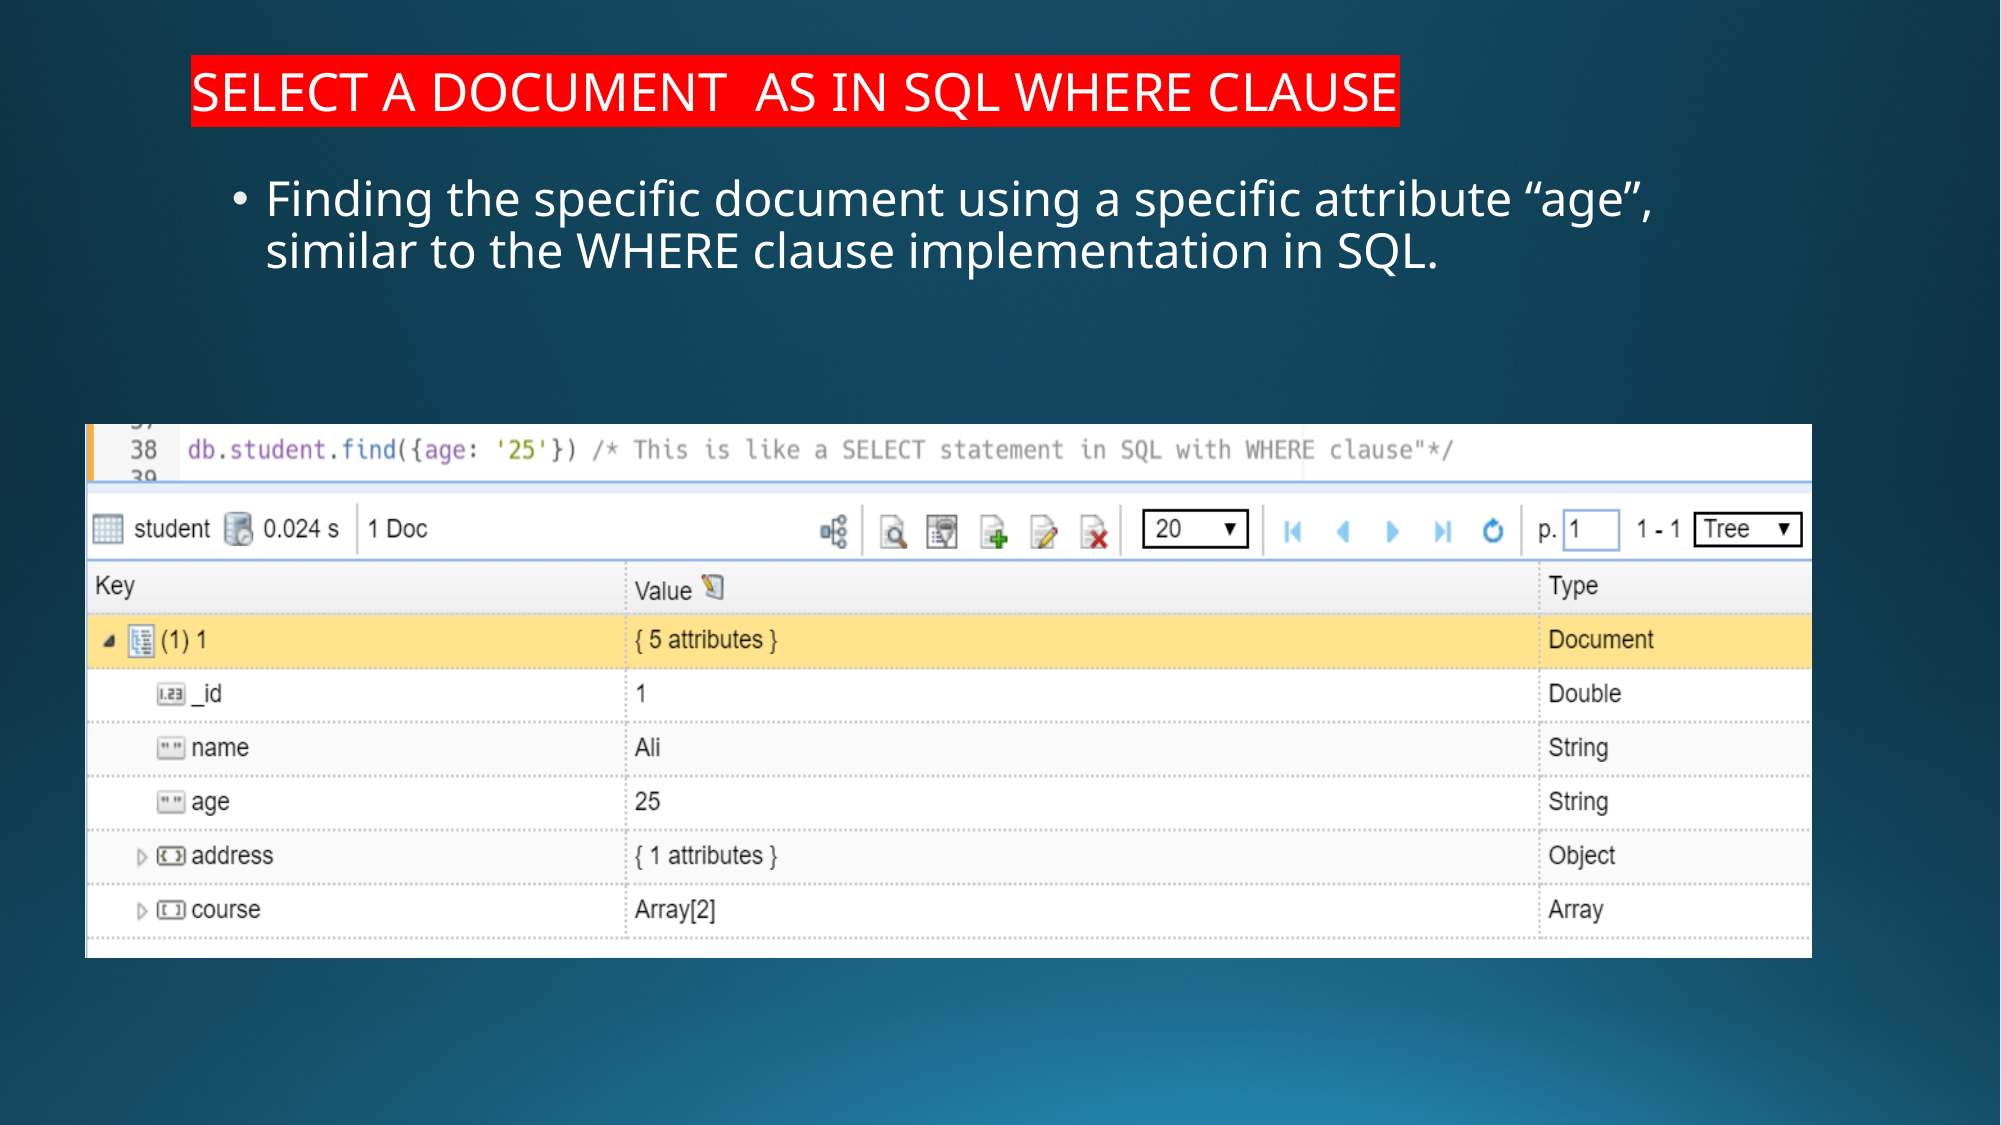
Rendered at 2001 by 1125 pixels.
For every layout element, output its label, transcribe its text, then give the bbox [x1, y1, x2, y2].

picture [0, 0, 2001, 1125]
title SELECT A DOCUMENT AS IN SQL WHERE CLAUSE [176, 41, 1640, 149]
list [85, 424, 1812, 958]
list Finding the specific document using a specific attribute “age”, similar to the WHERE clause implementation in SQL. [216, 167, 1680, 313]
